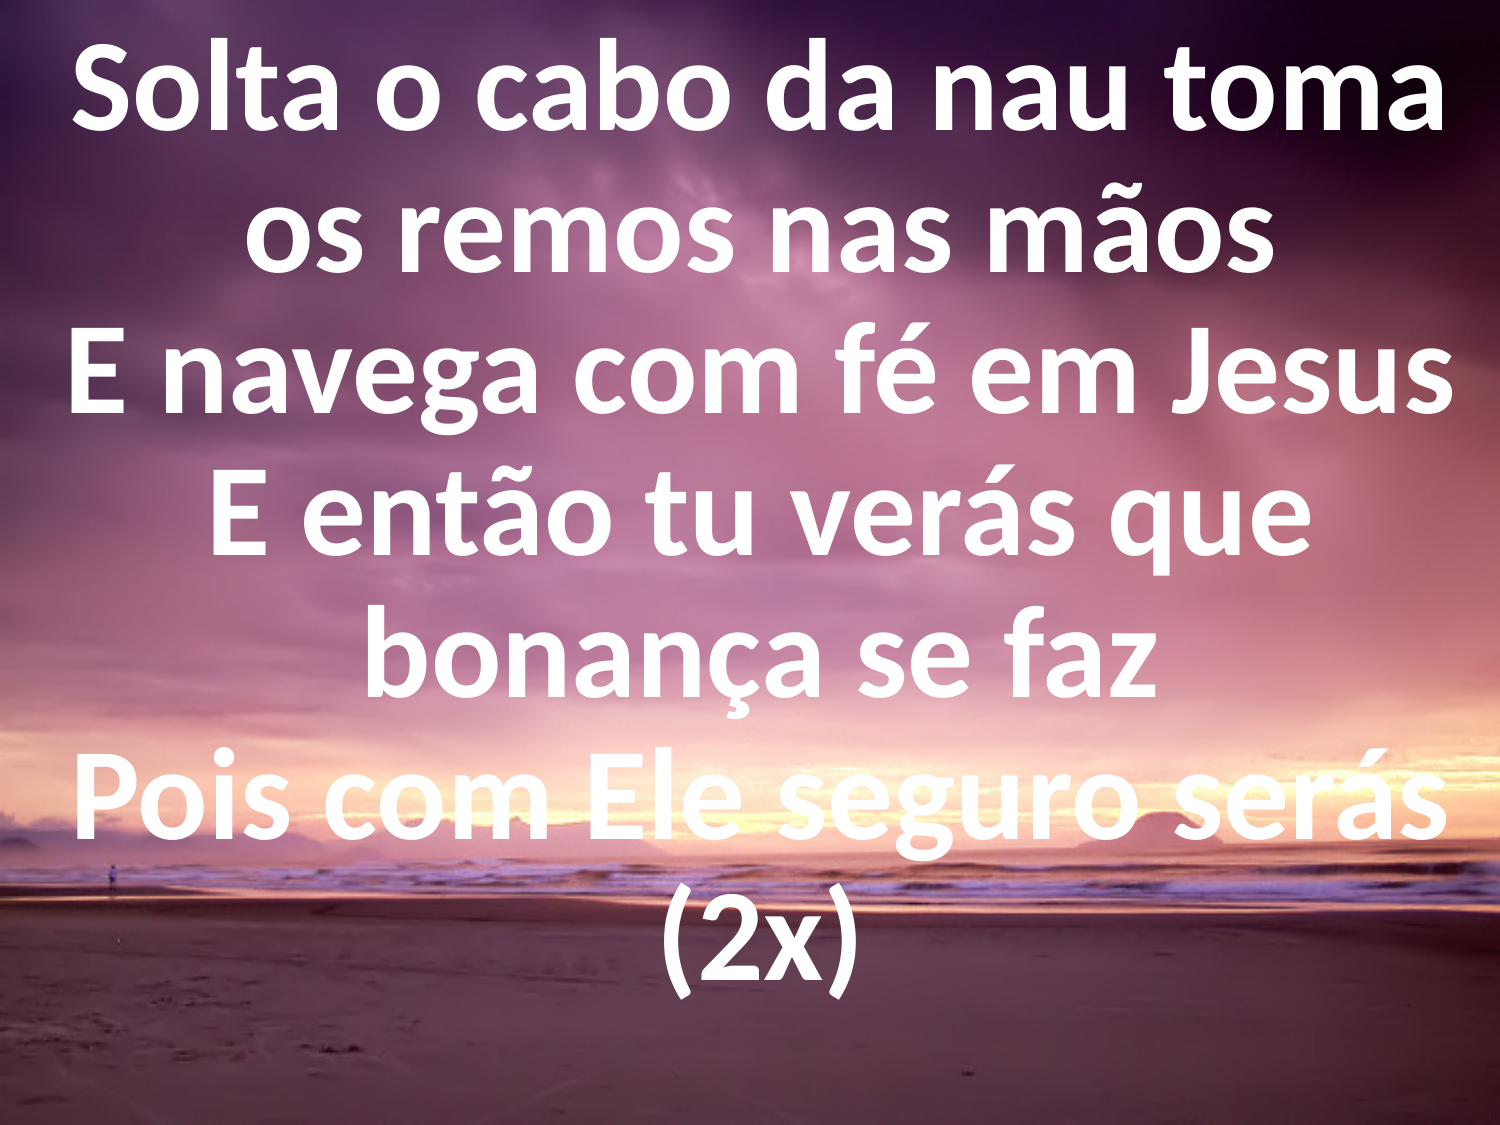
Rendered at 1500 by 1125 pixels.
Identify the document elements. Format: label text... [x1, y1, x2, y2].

picture [0, 0, 1500, 1125]
text_box Solta o cabo da nau toma os remos nas mãos E navega com fé em Jesus E então tu verás que bonança se faz Pois com Ele seguro serás (2x) [29, 9, 1492, 1017]
